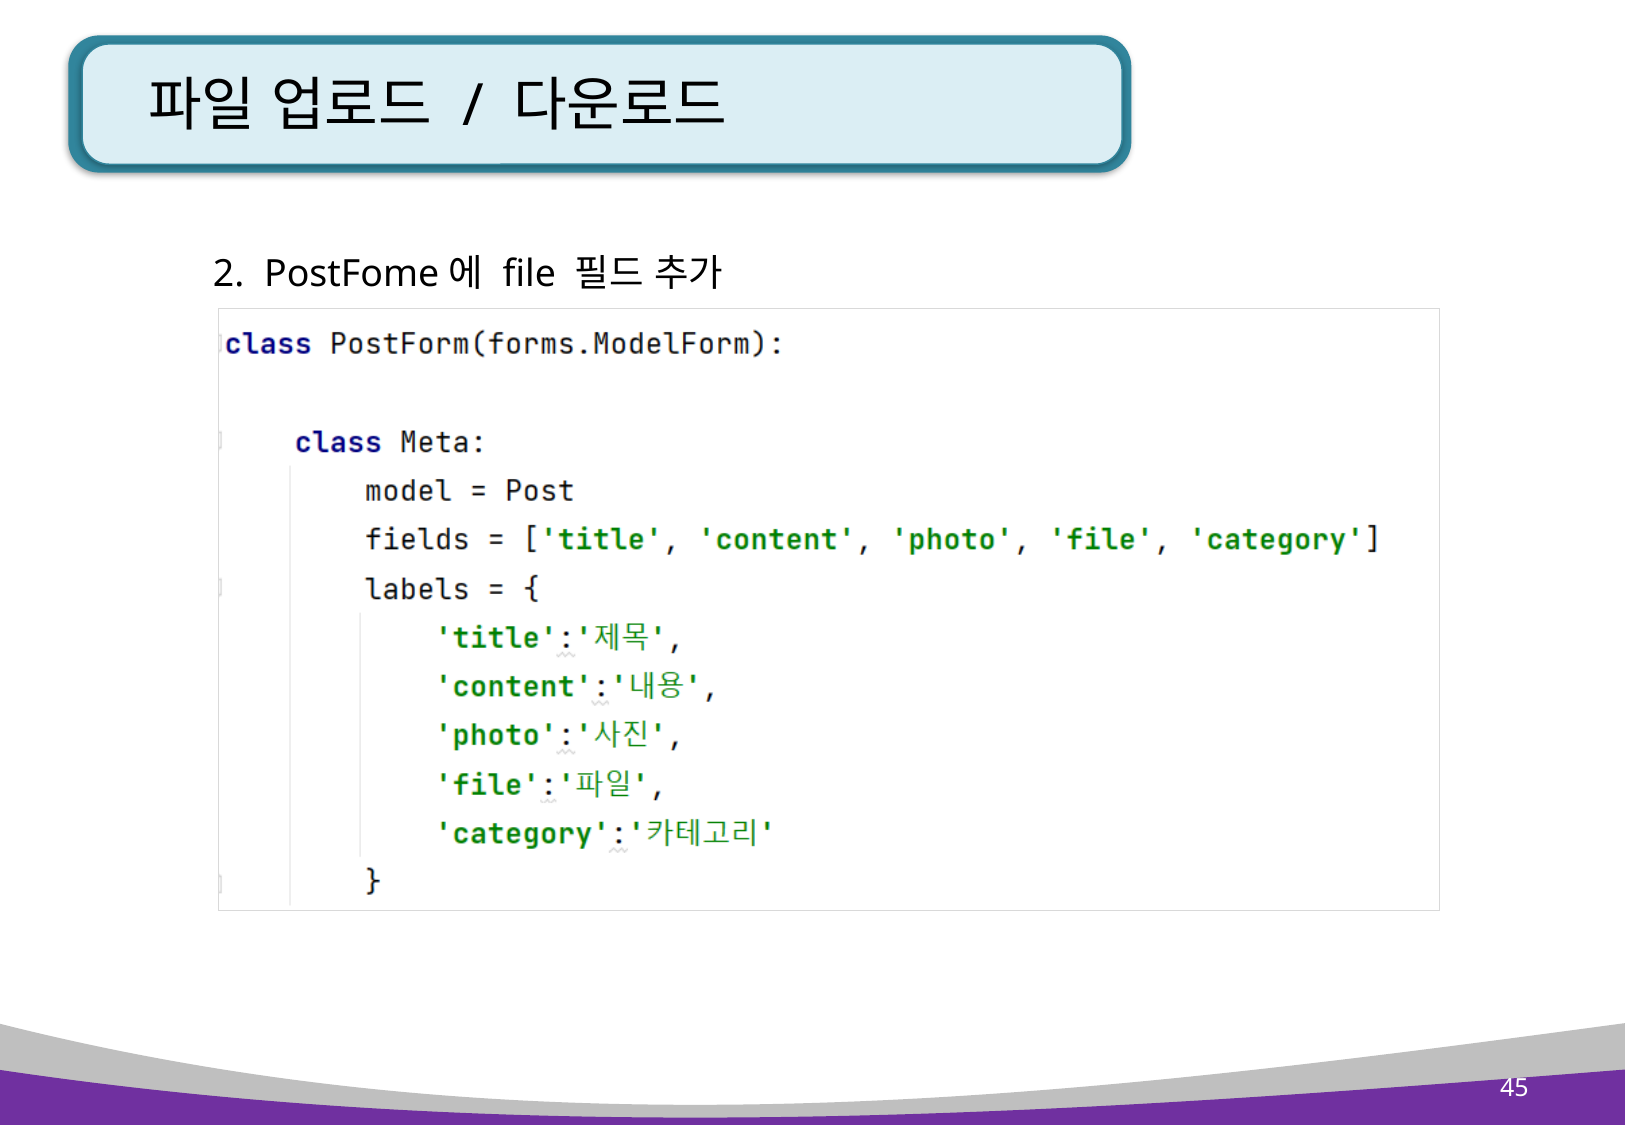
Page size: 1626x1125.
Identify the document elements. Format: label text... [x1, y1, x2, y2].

title 파일 업로드 / 다운로드 [103, 32, 1121, 173]
slide_number 45 [1452, 1058, 1544, 1119]
picture [218, 308, 1441, 911]
text_box 2. PostFome에 file 필드 추가 [198, 219, 848, 302]
